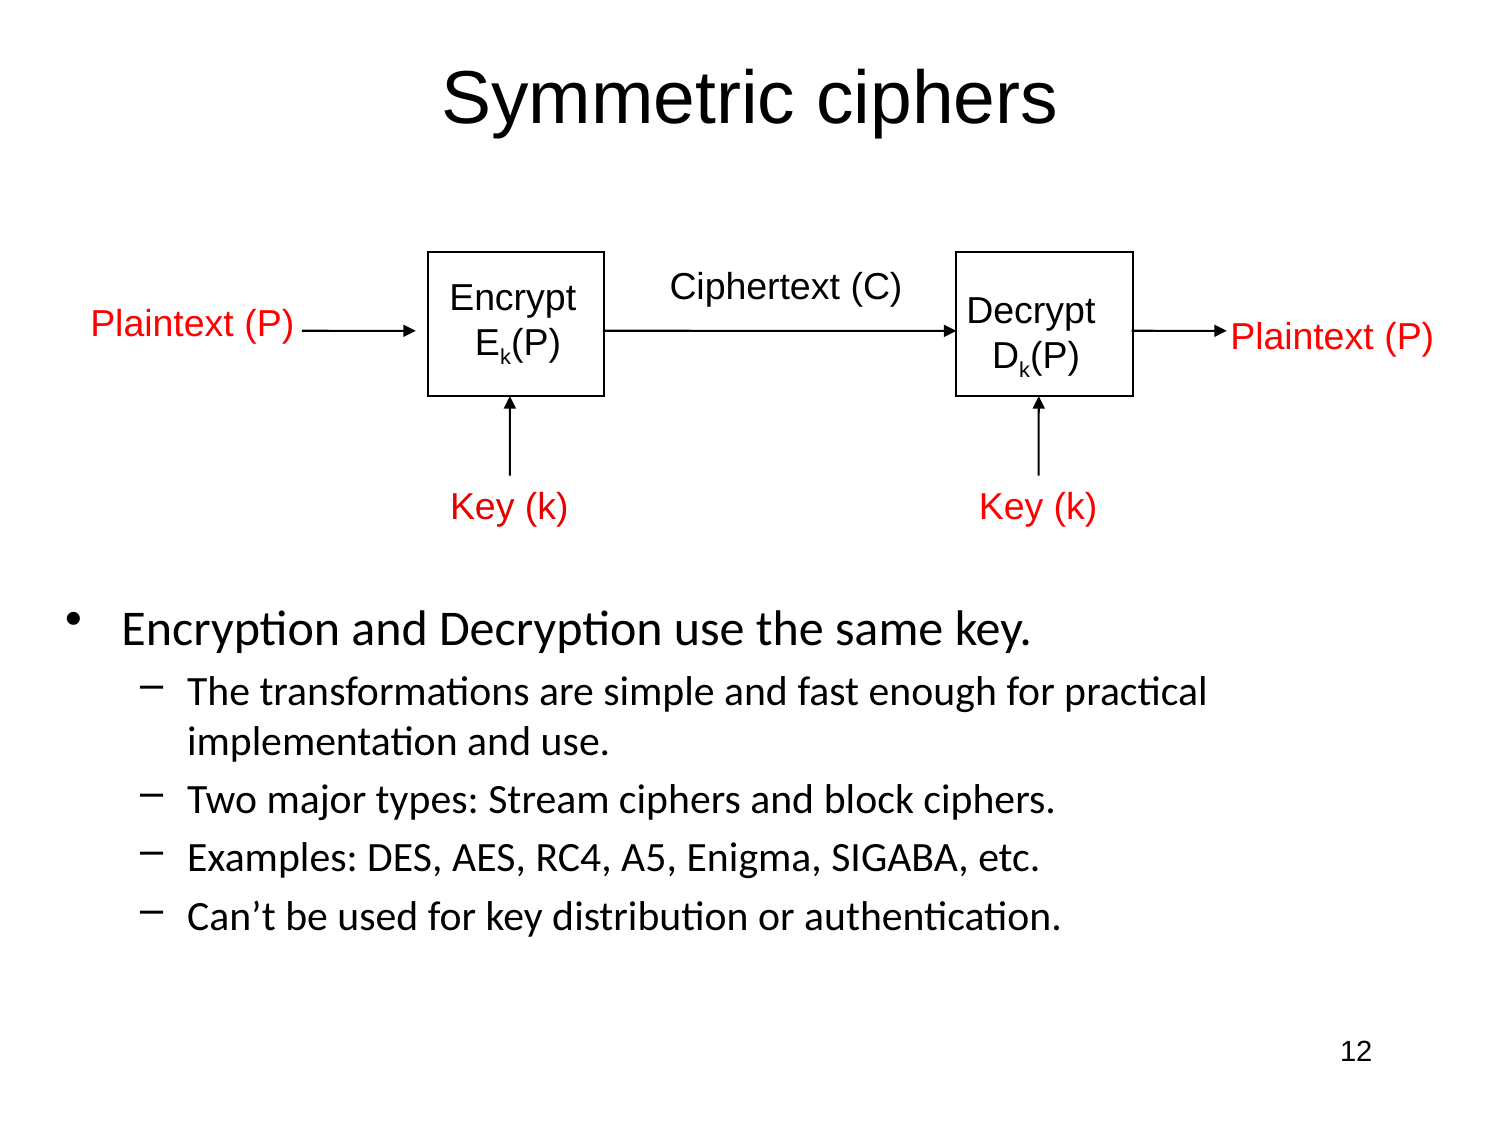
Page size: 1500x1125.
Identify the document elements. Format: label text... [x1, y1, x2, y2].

title Symmetric ciphers [112, 37, 1388, 151]
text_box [74, 252, 1451, 538]
slide_number 12 [1074, 1024, 1388, 1101]
list Encryption and Decryption use the same key. The transformations are simple and fast enough for practical implementation and use. Two major types: Stream ciphers and block ciphers. Examples: DES, AES, RC4, A5, Enigma, SIGABA, etc. Can’t be used for key distribution or authentication. [49, 587, 1463, 1001]
